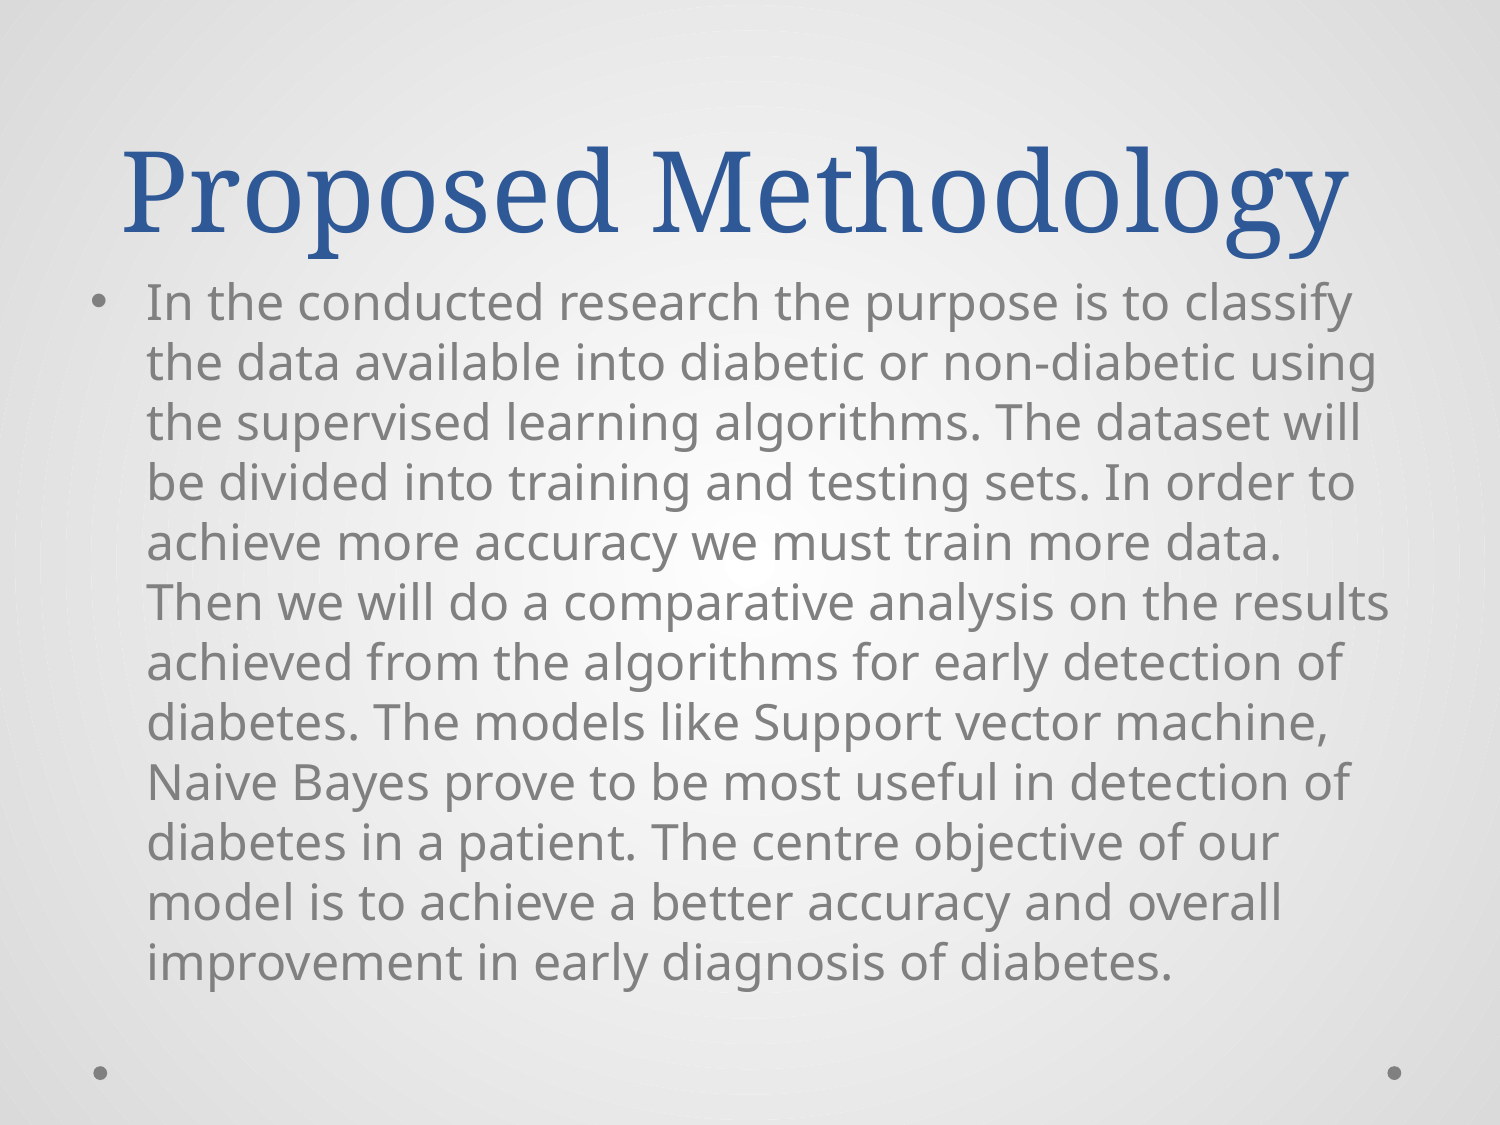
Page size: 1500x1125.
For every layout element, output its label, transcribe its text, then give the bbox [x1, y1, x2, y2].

list In the conducted research the purpose is to classify the data available into diabetic or non-diabetic using the supervised learning algorithms. The dataset will be divided into training and testing sets. In order to achieve more accuracy we must train more data. Then we will do a comparative analysis on the results achieved from the algorithms for early detection of diabetes. The models like Support vector machine, Naive Bayes prove to be most useful in detection of diabetes in a patient. The centre objective of our model is to achieve a better accuracy and overall improvement in early diagnosis of diabetes. [75, 262, 1425, 1005]
title Proposed Methodology [75, 0, 1425, 262]
